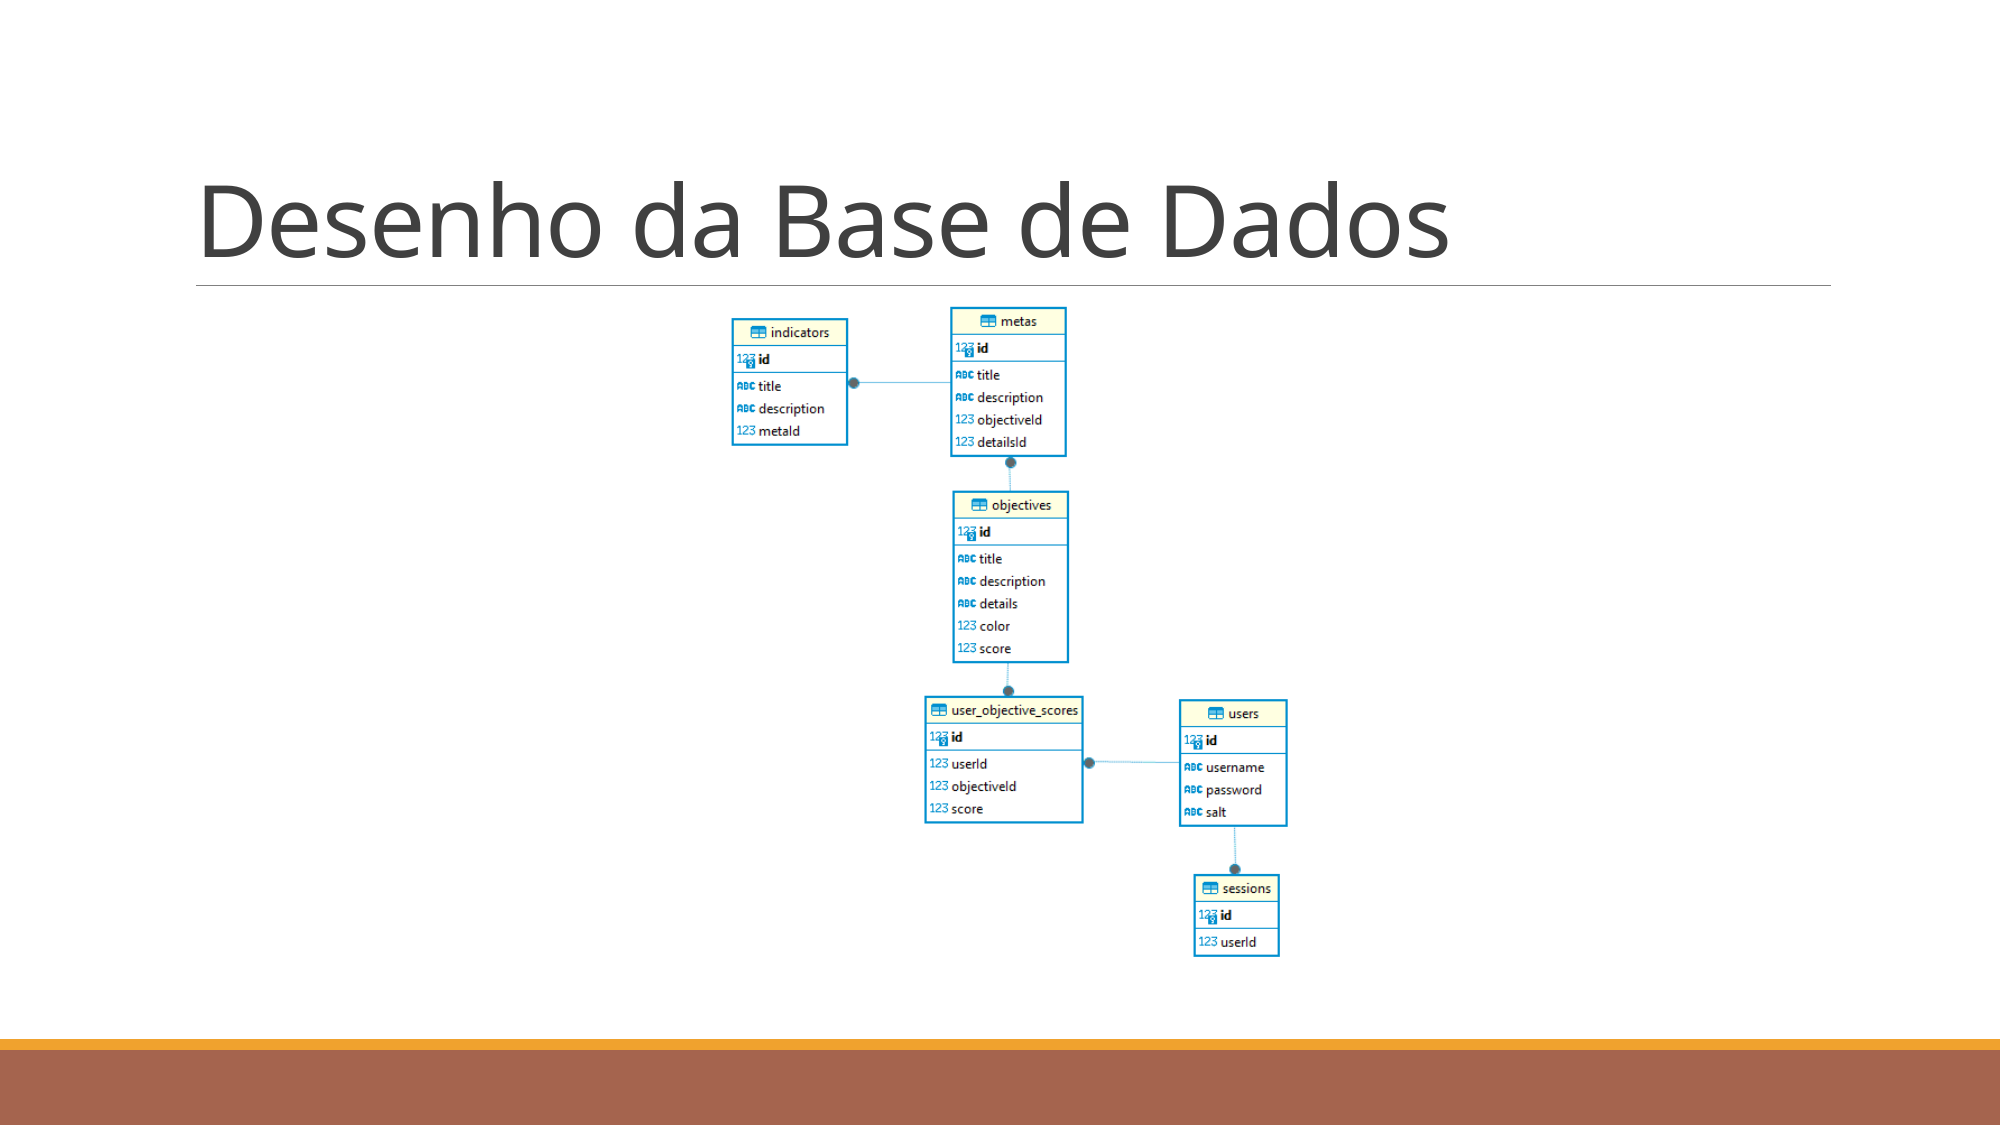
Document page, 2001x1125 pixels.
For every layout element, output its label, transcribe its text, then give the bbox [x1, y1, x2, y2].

picture [706, 302, 1294, 964]
title Desenho da Base de Dados [180, 47, 1830, 285]
